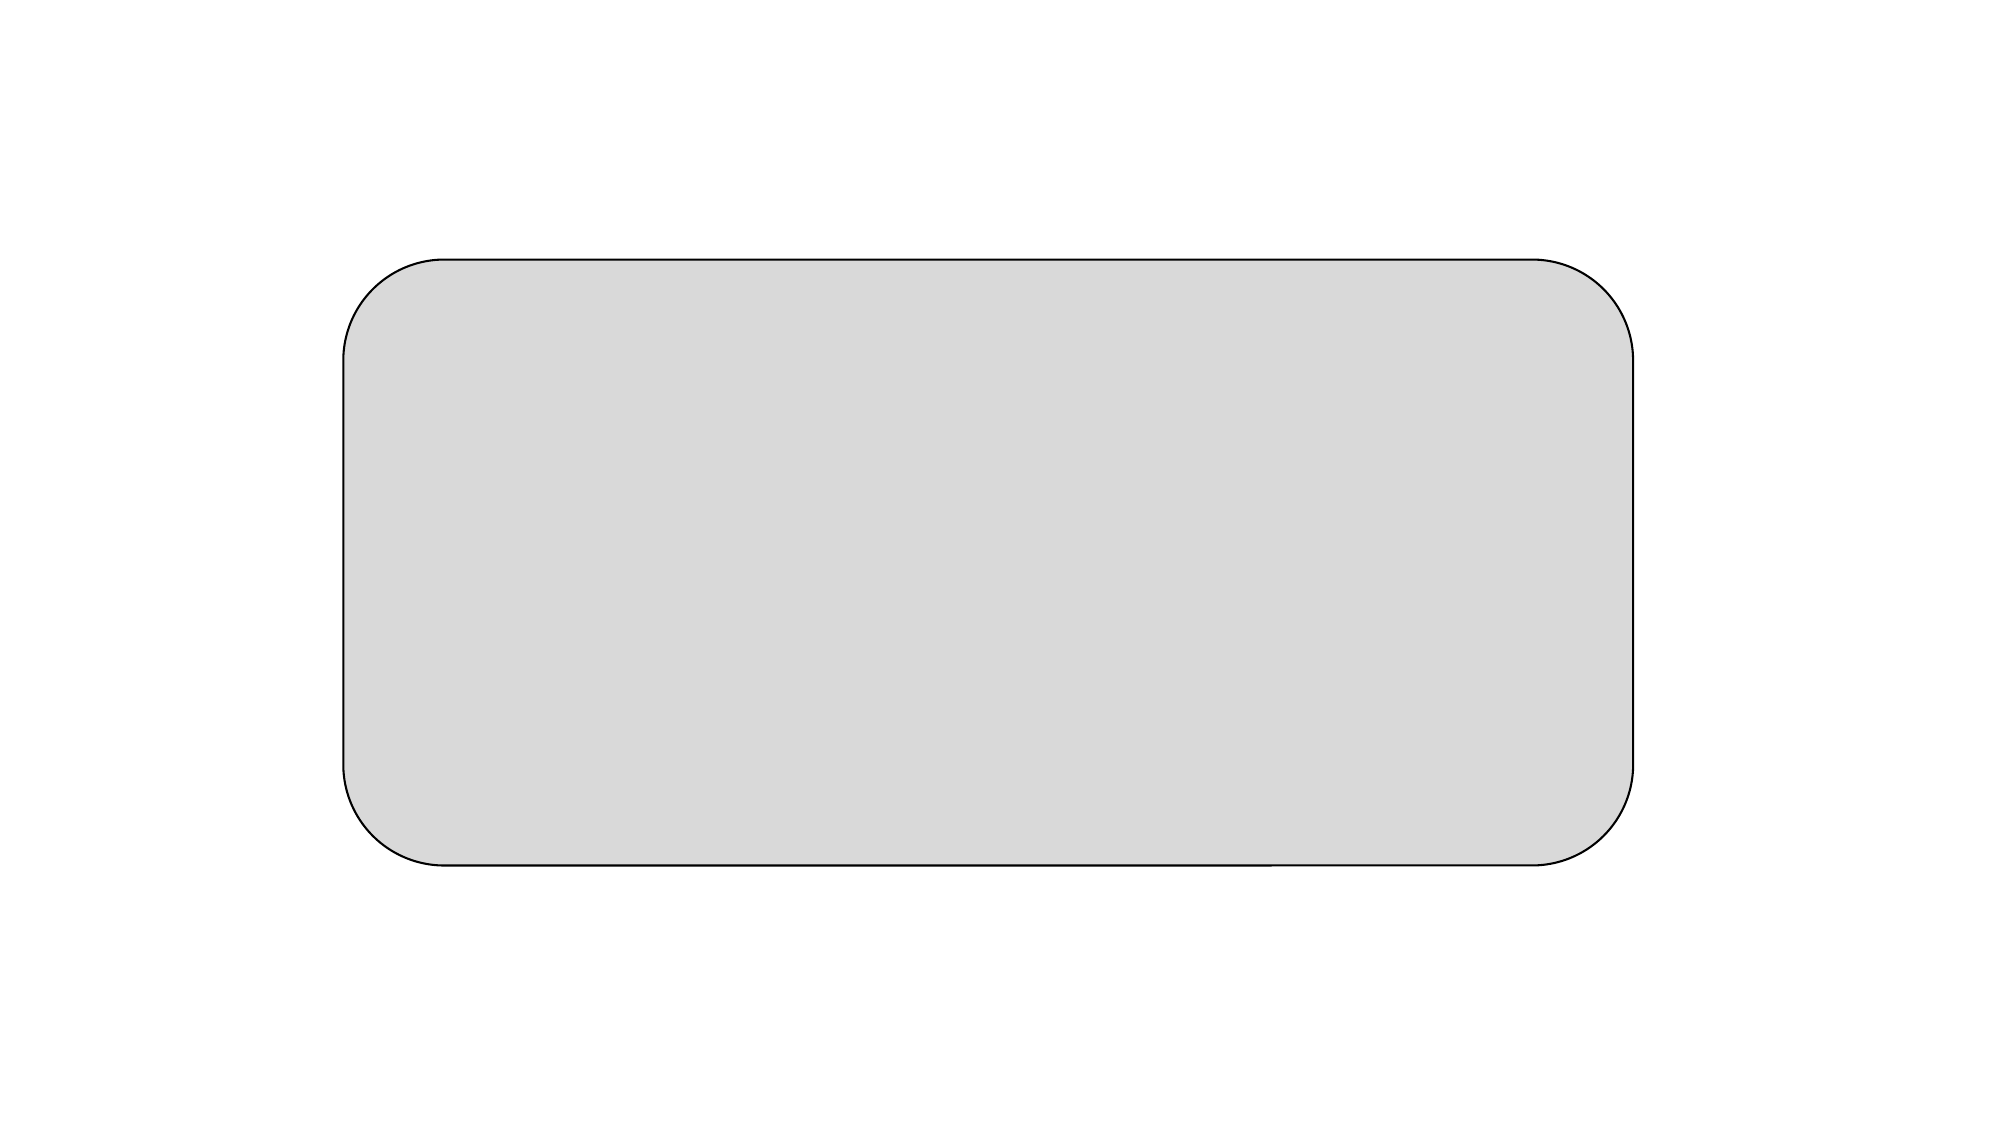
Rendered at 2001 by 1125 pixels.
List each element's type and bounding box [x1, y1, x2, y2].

text_box [342, 258, 1635, 867]
